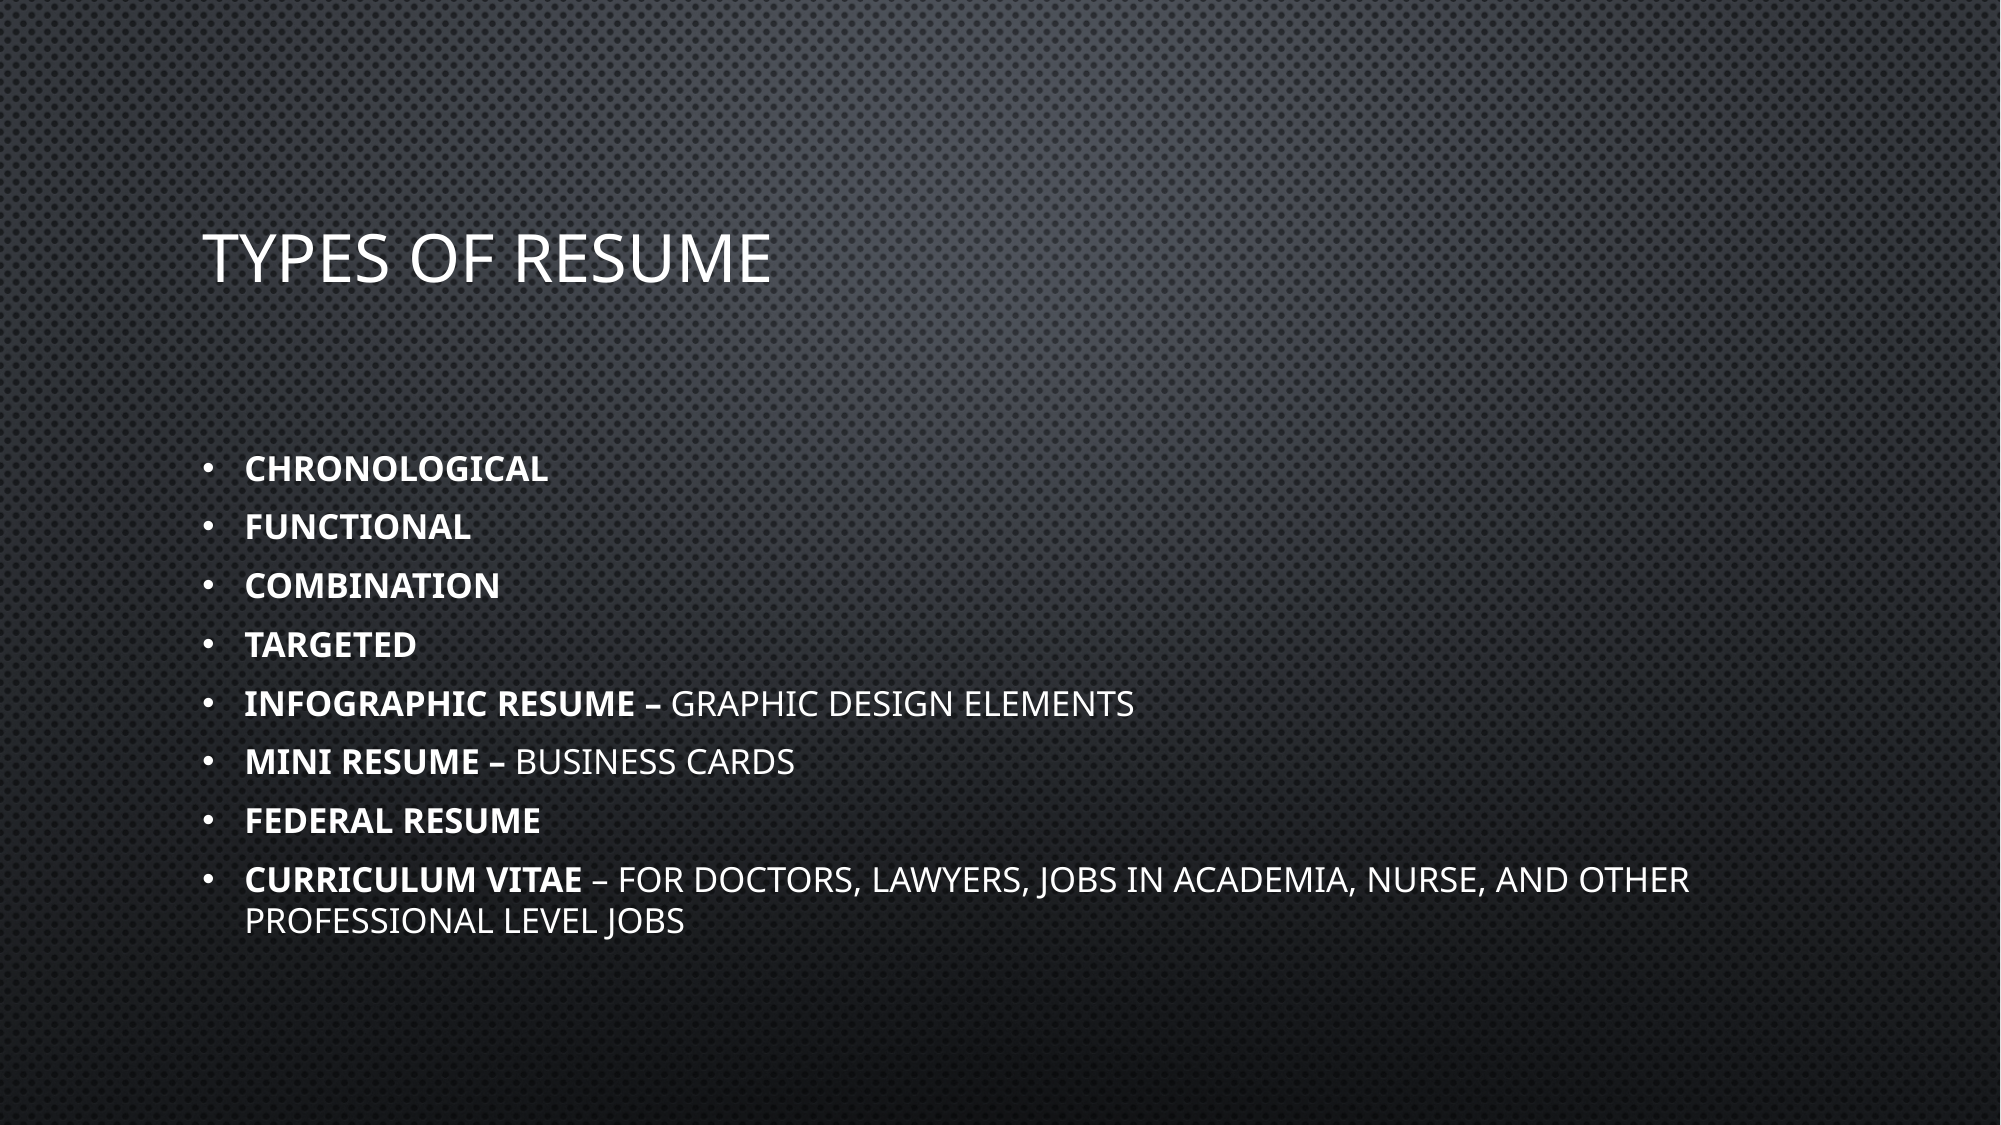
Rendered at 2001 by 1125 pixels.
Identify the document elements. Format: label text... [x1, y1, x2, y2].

title Types of resume [187, 99, 1813, 413]
list Chronological Functional Combination Targeted Infographic resume – graphic design elements Mini resume – business cards Federal resume Curriculum vitae – for doctors, lawyers, jobs in academia, nurse, and other professional level jobs [187, 437, 1813, 950]
